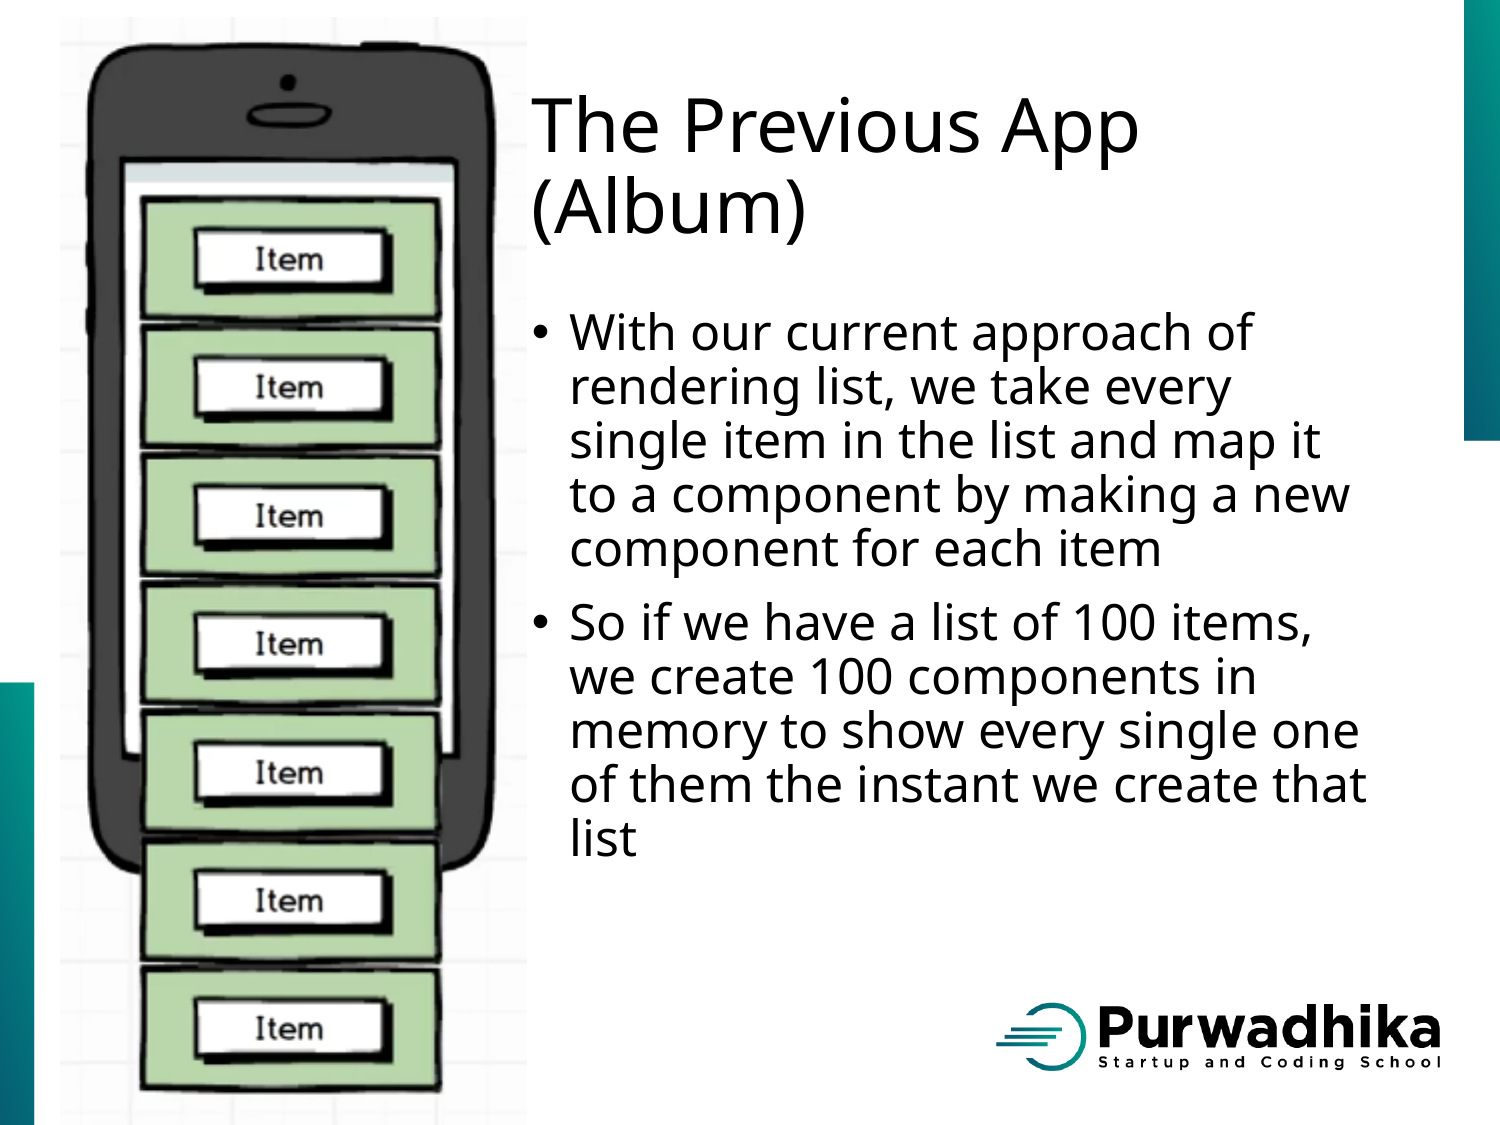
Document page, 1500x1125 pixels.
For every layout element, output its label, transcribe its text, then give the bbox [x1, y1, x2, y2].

title The Previous App (Album) [527, 59, 1397, 278]
picture [0, 0, 1500, 1125]
list With our current approach of rendering list, we take every single item in the list and map it to a component by making a new component for each item So if we have a list of 100 items, we create 100 components in memory to show every single one of them the instant we create that list [527, 299, 1397, 984]
